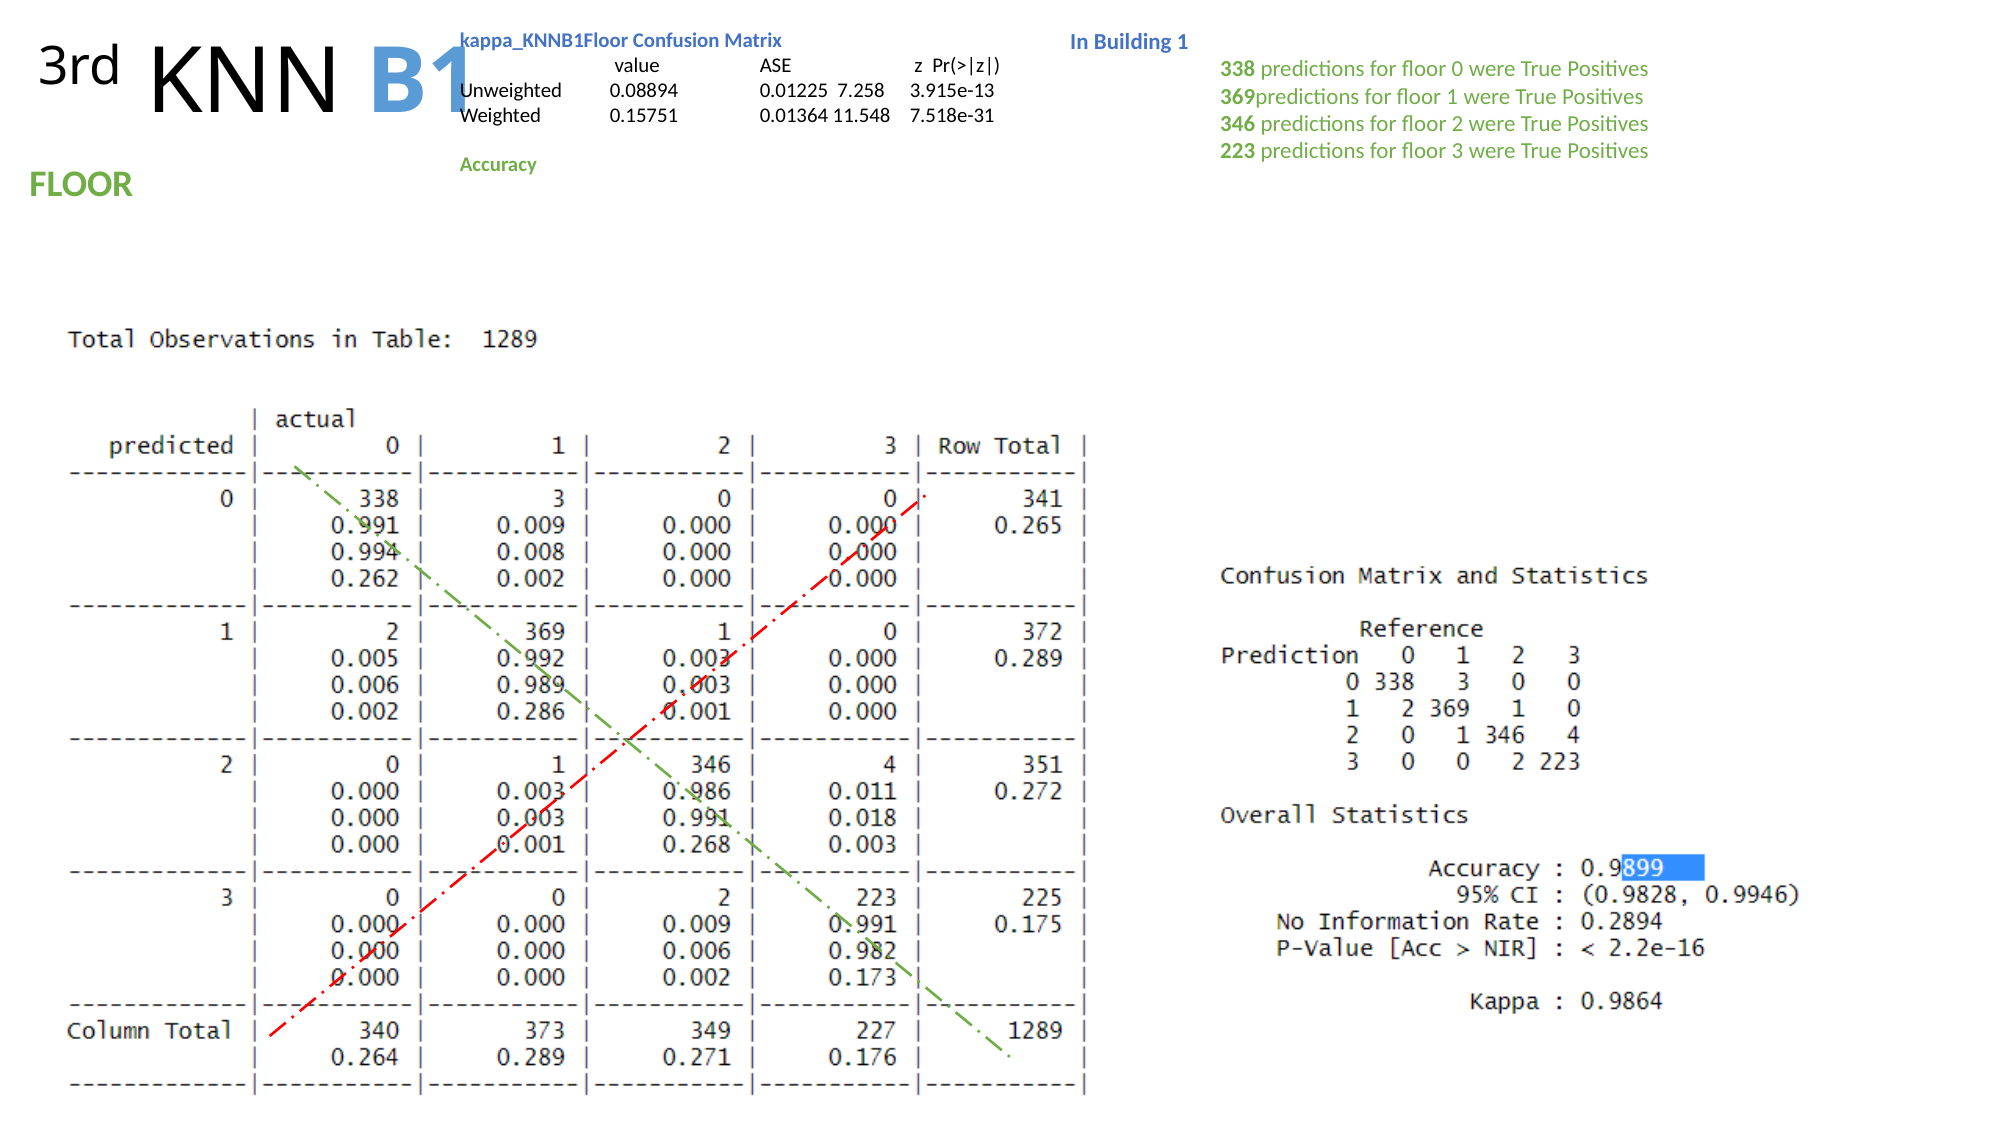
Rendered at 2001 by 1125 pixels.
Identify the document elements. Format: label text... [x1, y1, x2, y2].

text_box In Building 1 338 predictions for floor 0 were True Positives 369predictions for floor 1 were True Positives 346 predictions for floor 2 were True Positives 223 predictions for floor 3 were True Positives [1055, 18, 2000, 171]
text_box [294, 466, 1014, 1061]
text_box kappa_KNNB1Floor Confusion Matrix value ASE z Pr(>|z|) Unweighted 0.08894 0.01225 7.258 3.915e-13 Weighted 0.15751 0.01364 11.548 7.518e-31 Accuracy [445, 18, 1032, 184]
picture [1217, 565, 1838, 1036]
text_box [269, 490, 931, 1036]
text_box FLOOR [14, 151, 245, 212]
title 3rd KNN B1 [23, 13, 1749, 152]
picture [65, 321, 1090, 1125]
